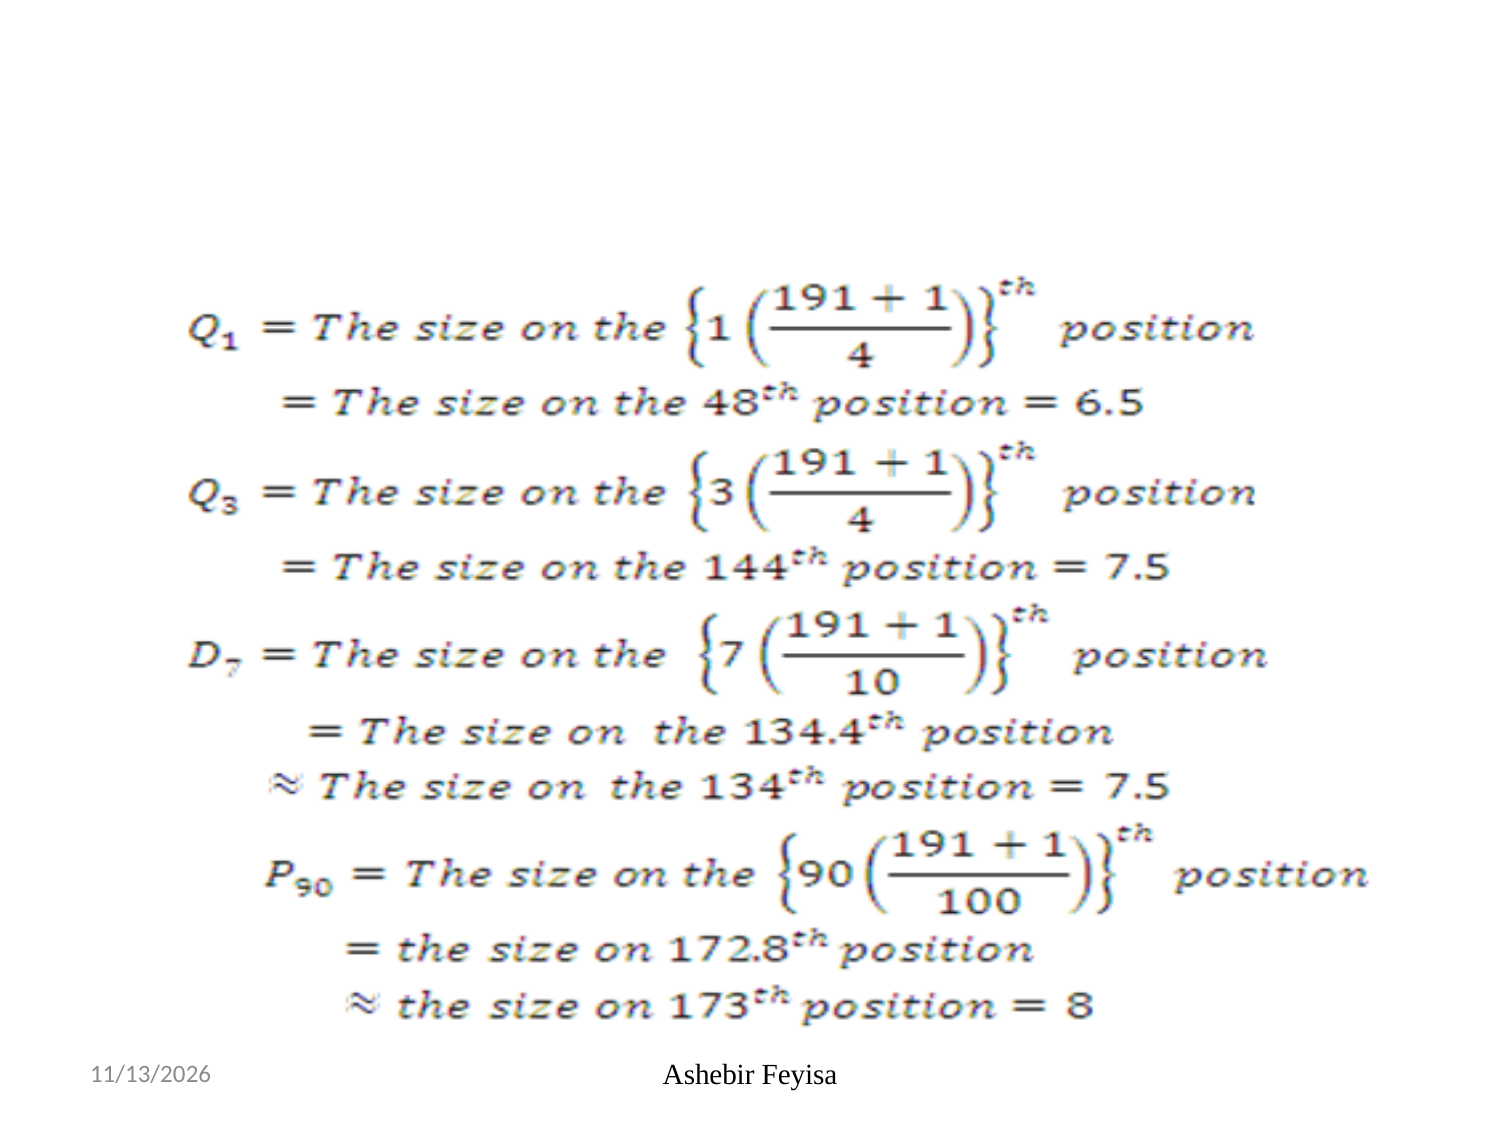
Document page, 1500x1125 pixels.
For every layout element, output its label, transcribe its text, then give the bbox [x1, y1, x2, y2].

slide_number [75, 1042, 425, 1103]
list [149, 262, 1388, 1038]
footer Ashebir Feyisa [512, 1046, 988, 1103]
